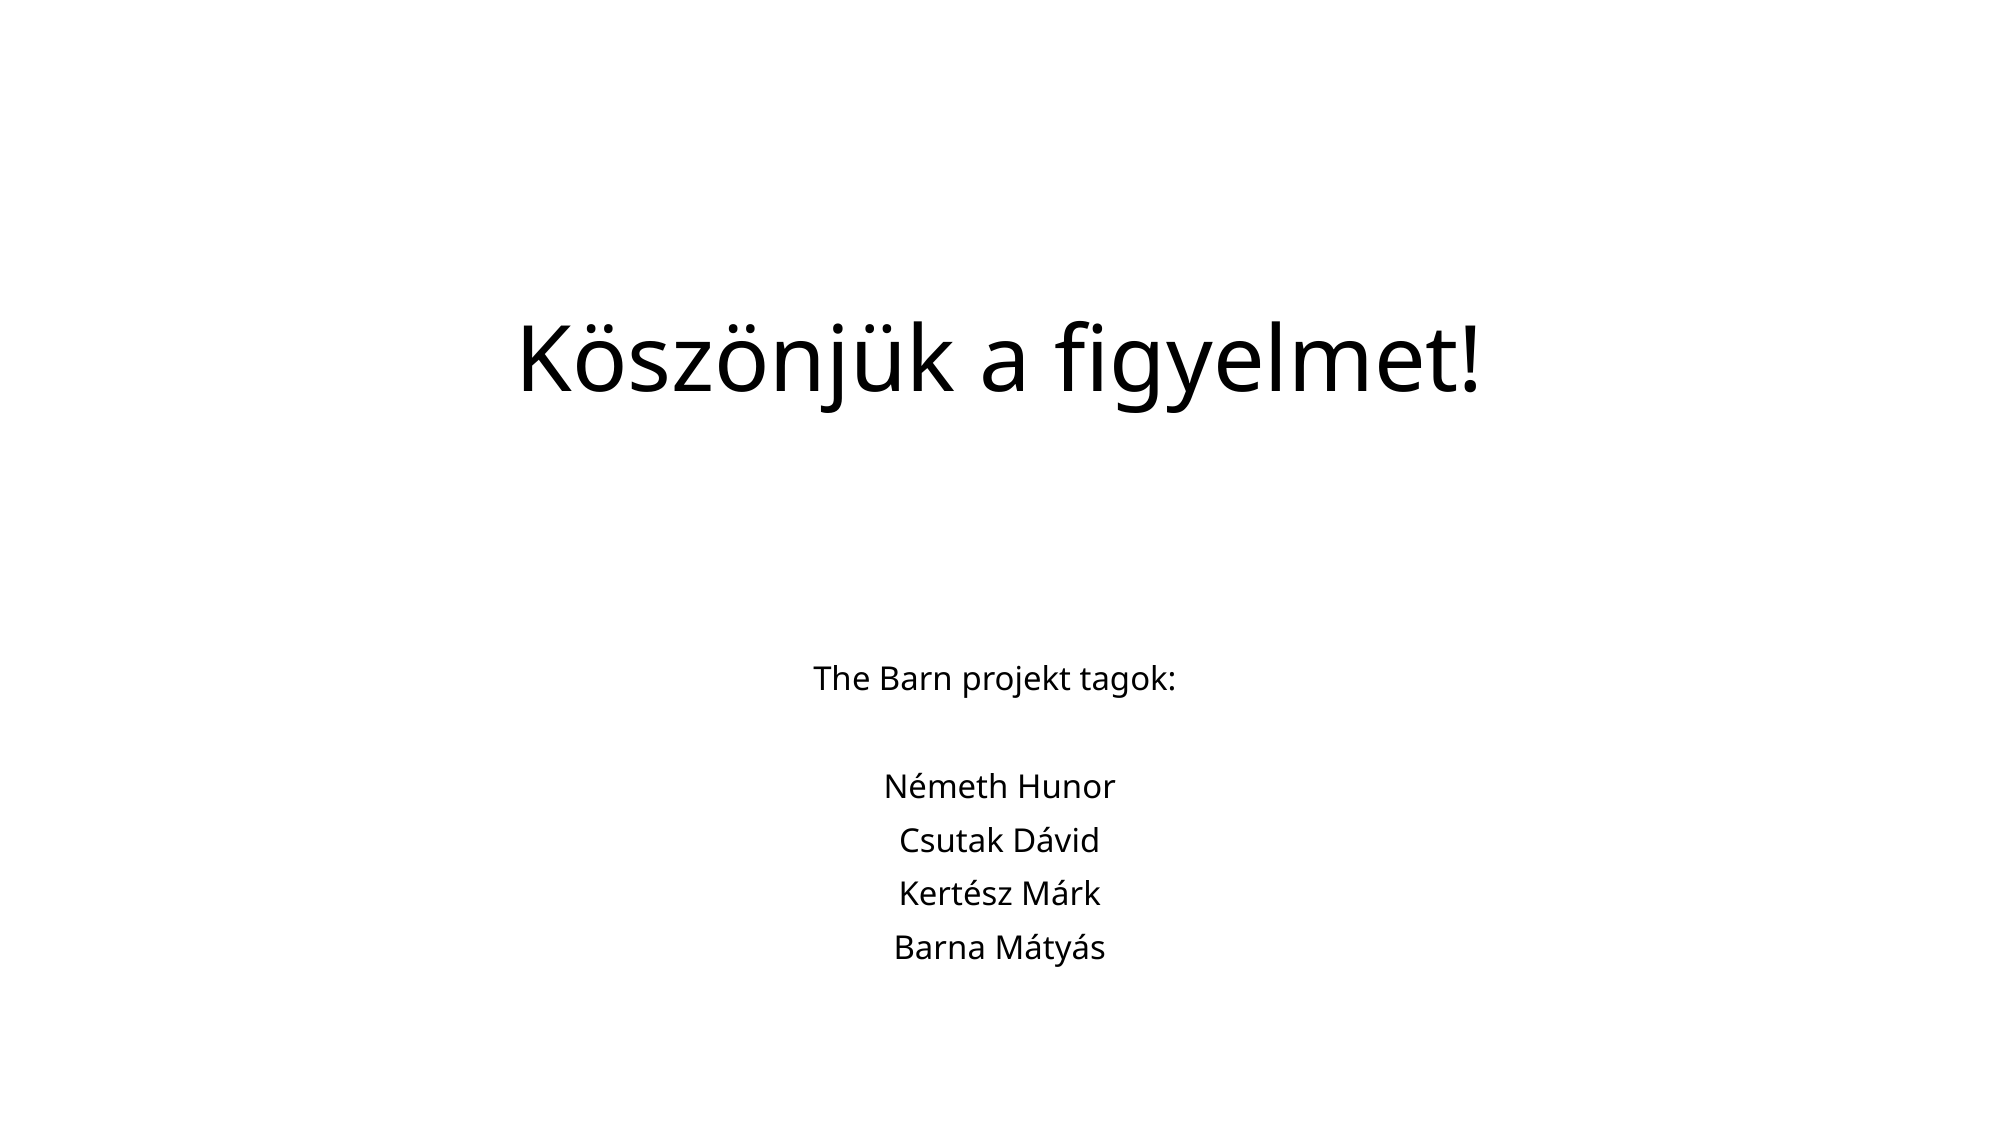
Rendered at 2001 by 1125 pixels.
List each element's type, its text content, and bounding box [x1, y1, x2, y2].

title Köszönjük a figyelmet! [137, 252, 1863, 471]
list The Barn projekt tagok: Németh Hunor Csutak Dávid Kertész Márk Barna Mátyás [798, 654, 1202, 976]
